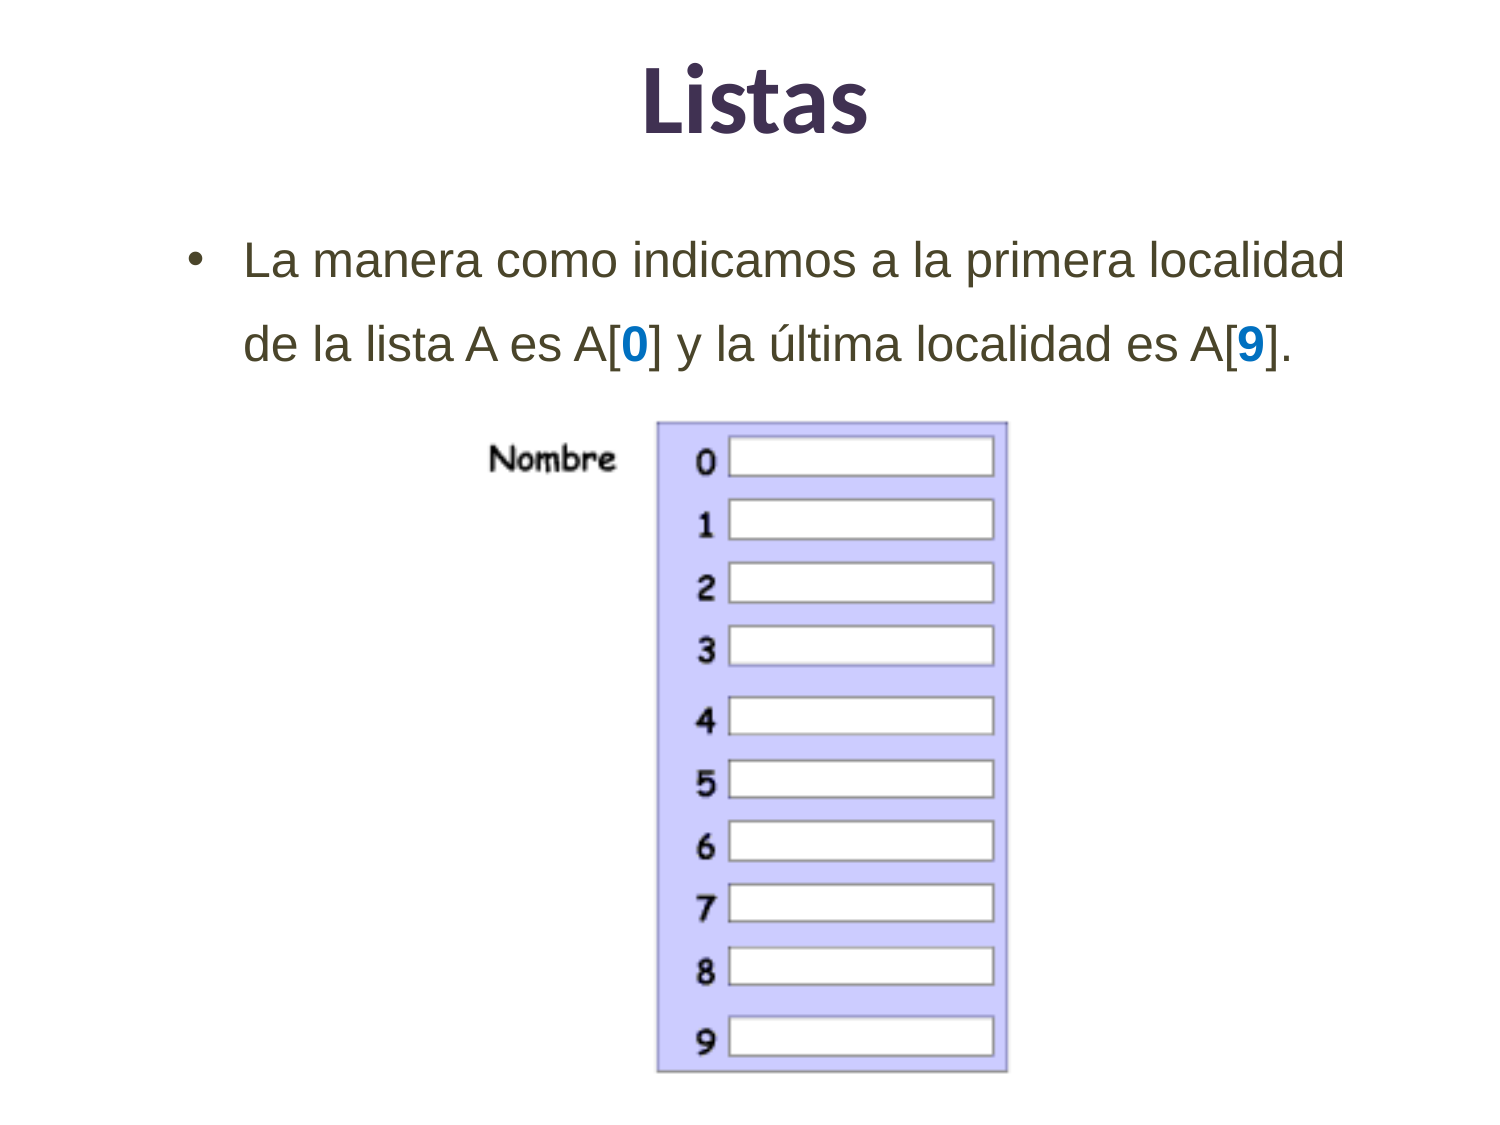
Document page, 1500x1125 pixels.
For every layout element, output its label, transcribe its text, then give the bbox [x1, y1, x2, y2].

title Listas [180, 0, 1331, 188]
list La manera como indicamos a la primera localidad de la lista A es A[0] y la última localidad es A[9]. [171, 196, 1389, 457]
picture [486, 420, 1014, 1079]
